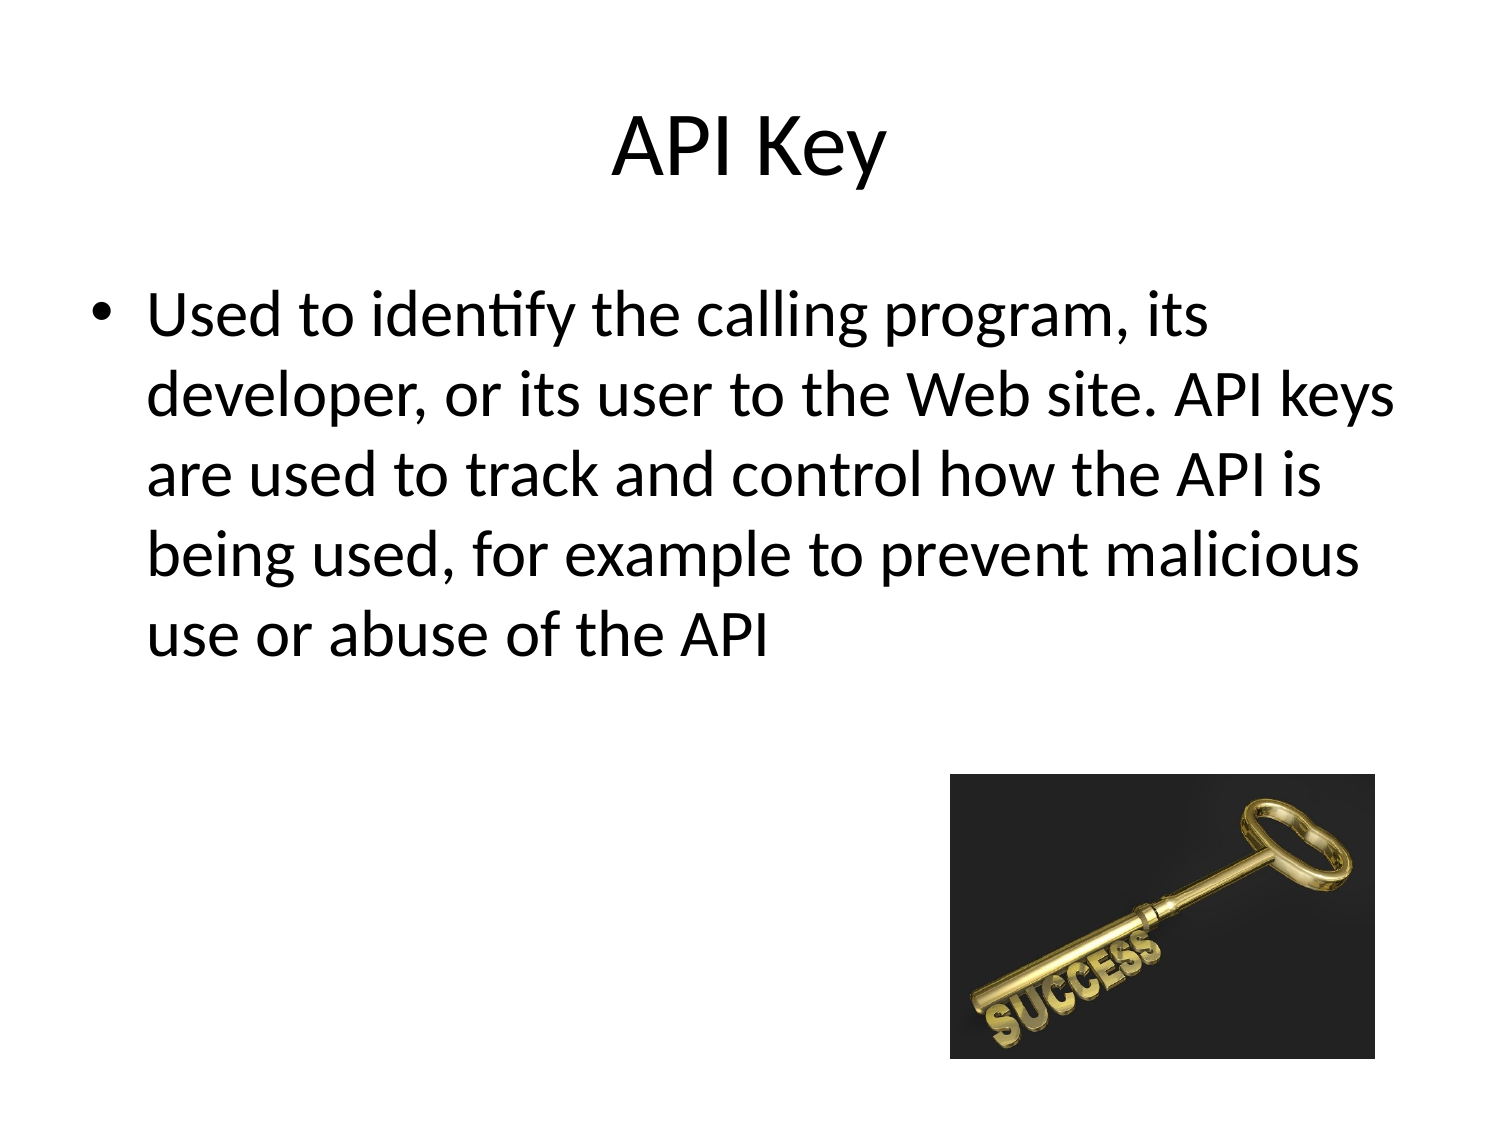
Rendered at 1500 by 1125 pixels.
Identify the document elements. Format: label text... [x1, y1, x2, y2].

picture [949, 774, 1376, 1059]
title API Key [74, 44, 1426, 233]
list Used to identify the calling program, its developer, or its user to the Web site. API keys are used to track and control how the API is being used, for example to prevent malicious use or abuse of the API [74, 262, 1426, 1006]
